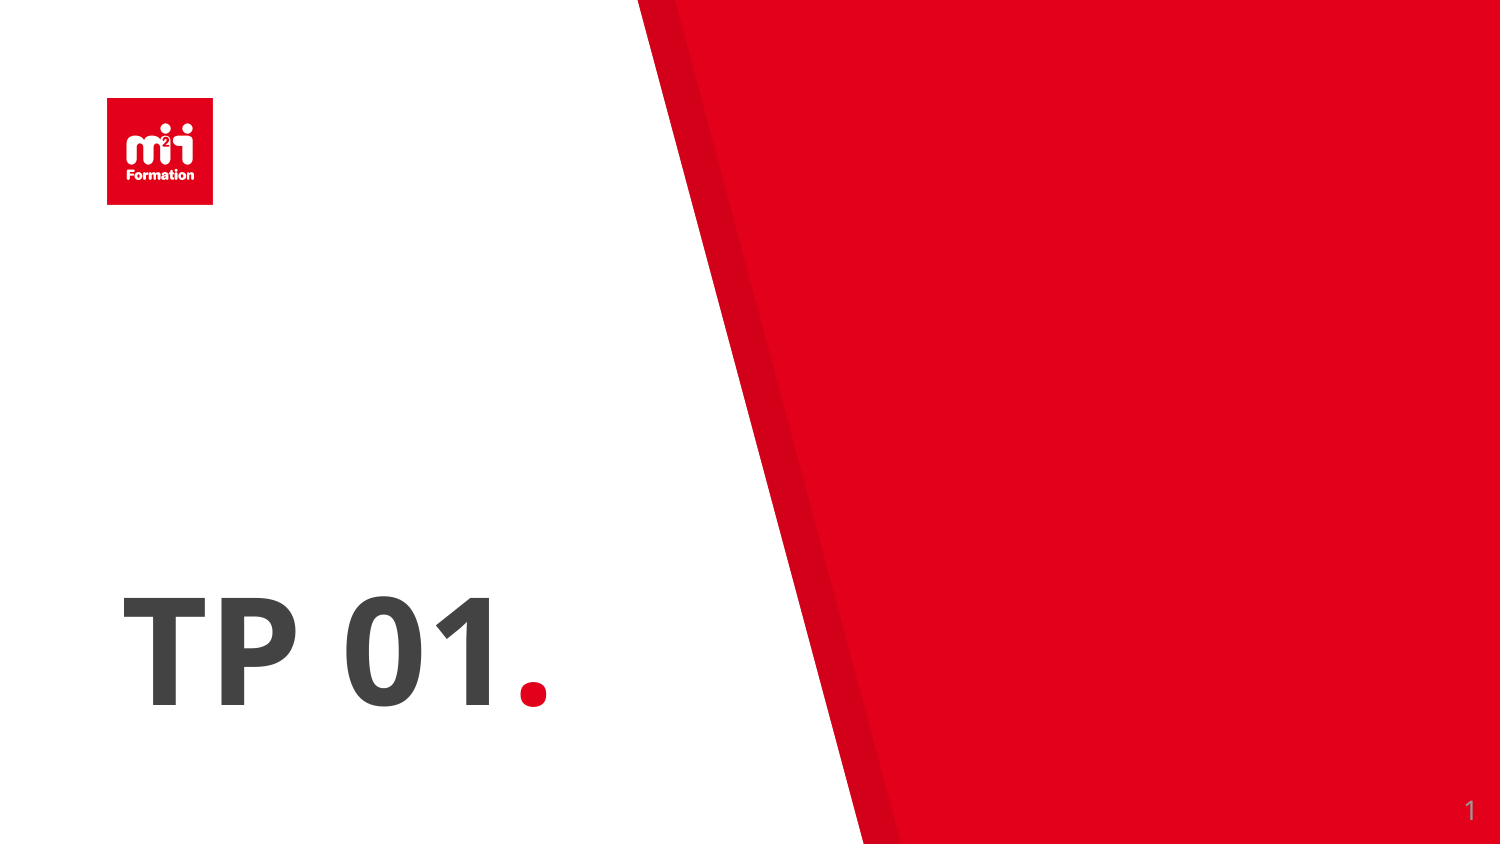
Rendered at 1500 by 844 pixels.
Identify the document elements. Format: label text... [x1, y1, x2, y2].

slide_number 1 [1403, 779, 1494, 844]
picture [106, 98, 214, 206]
title TP 01. [106, 259, 685, 751]
